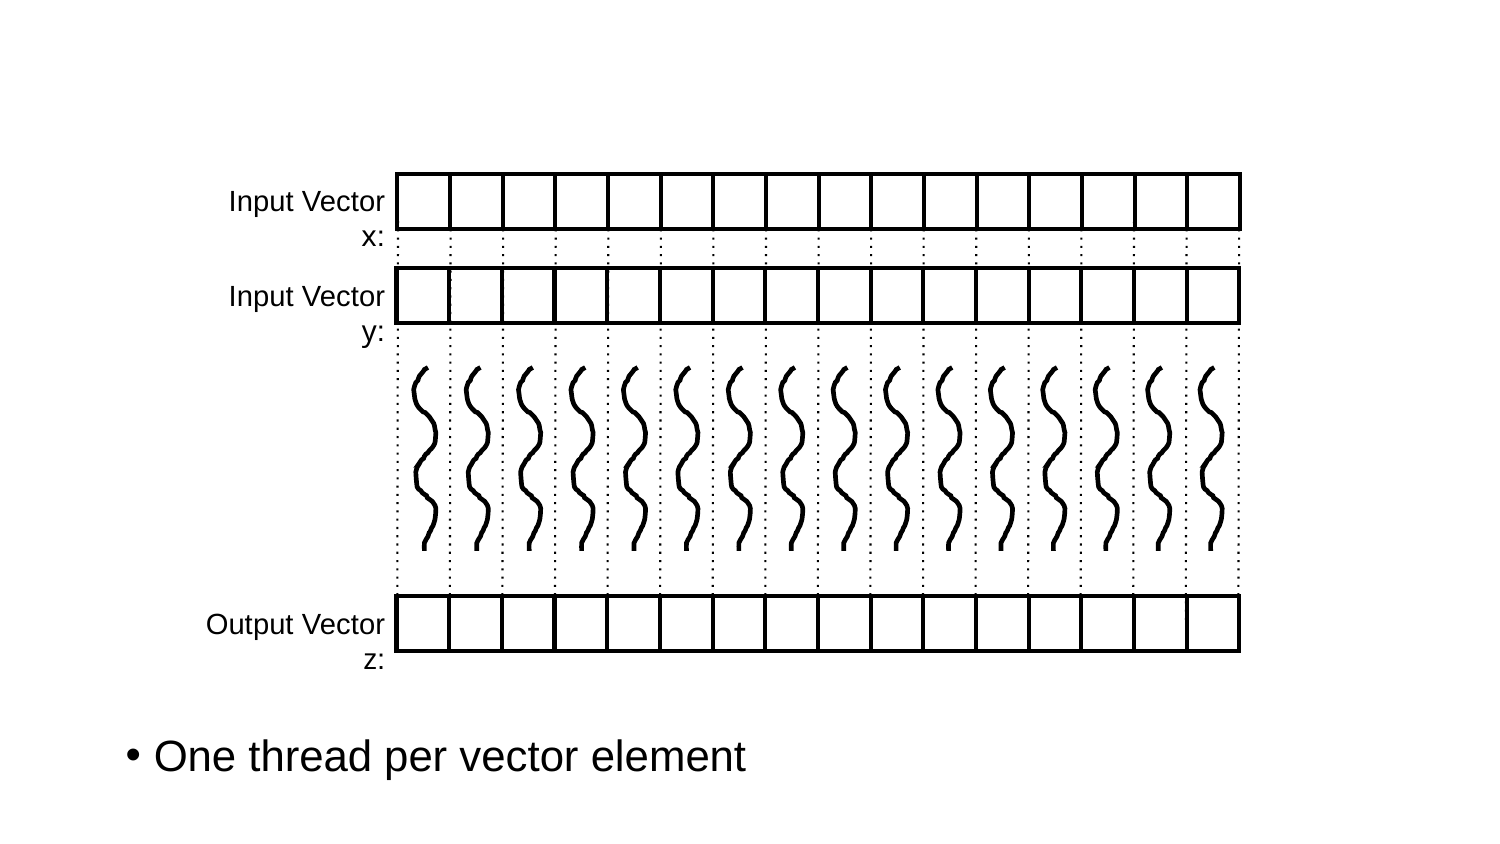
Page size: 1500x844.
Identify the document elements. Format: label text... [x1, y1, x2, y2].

table_header [663, 176, 711, 219]
table_header [1031, 176, 1080, 219]
table_header [557, 631, 605, 649]
table_header [925, 631, 974, 649]
table_header [767, 631, 816, 649]
table_header [715, 176, 764, 219]
table_header [609, 631, 658, 649]
table_header [1189, 631, 1237, 649]
text_box Input Vector y: [199, 271, 391, 353]
table_header [1136, 631, 1185, 649]
table_header [504, 631, 552, 649]
table_header [978, 631, 1027, 649]
table_header [873, 176, 922, 219]
table_header [979, 176, 1027, 219]
table_header [557, 176, 606, 219]
table_header [452, 176, 501, 219]
table_header [451, 631, 500, 649]
table_header [662, 631, 711, 649]
table_header [820, 631, 869, 649]
table_header [505, 176, 553, 219]
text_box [413, 367, 1223, 552]
table_header [399, 176, 448, 219]
table_header [610, 176, 659, 219]
table_header [821, 176, 869, 219]
table_header [1031, 631, 1079, 649]
table_header [1084, 176, 1133, 219]
table_header [1137, 176, 1185, 219]
table_header [768, 176, 817, 219]
table_header [715, 631, 763, 649]
table_header [873, 631, 921, 649]
list One thread per vector element [113, 727, 1397, 804]
text_box Output Vector z: [178, 599, 397, 681]
text_box Input Vector x: [199, 177, 397, 259]
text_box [396, 220, 1240, 623]
table_header [399, 631, 447, 649]
table_header [926, 176, 975, 219]
table_header [1083, 631, 1132, 649]
table_header [1189, 176, 1238, 219]
